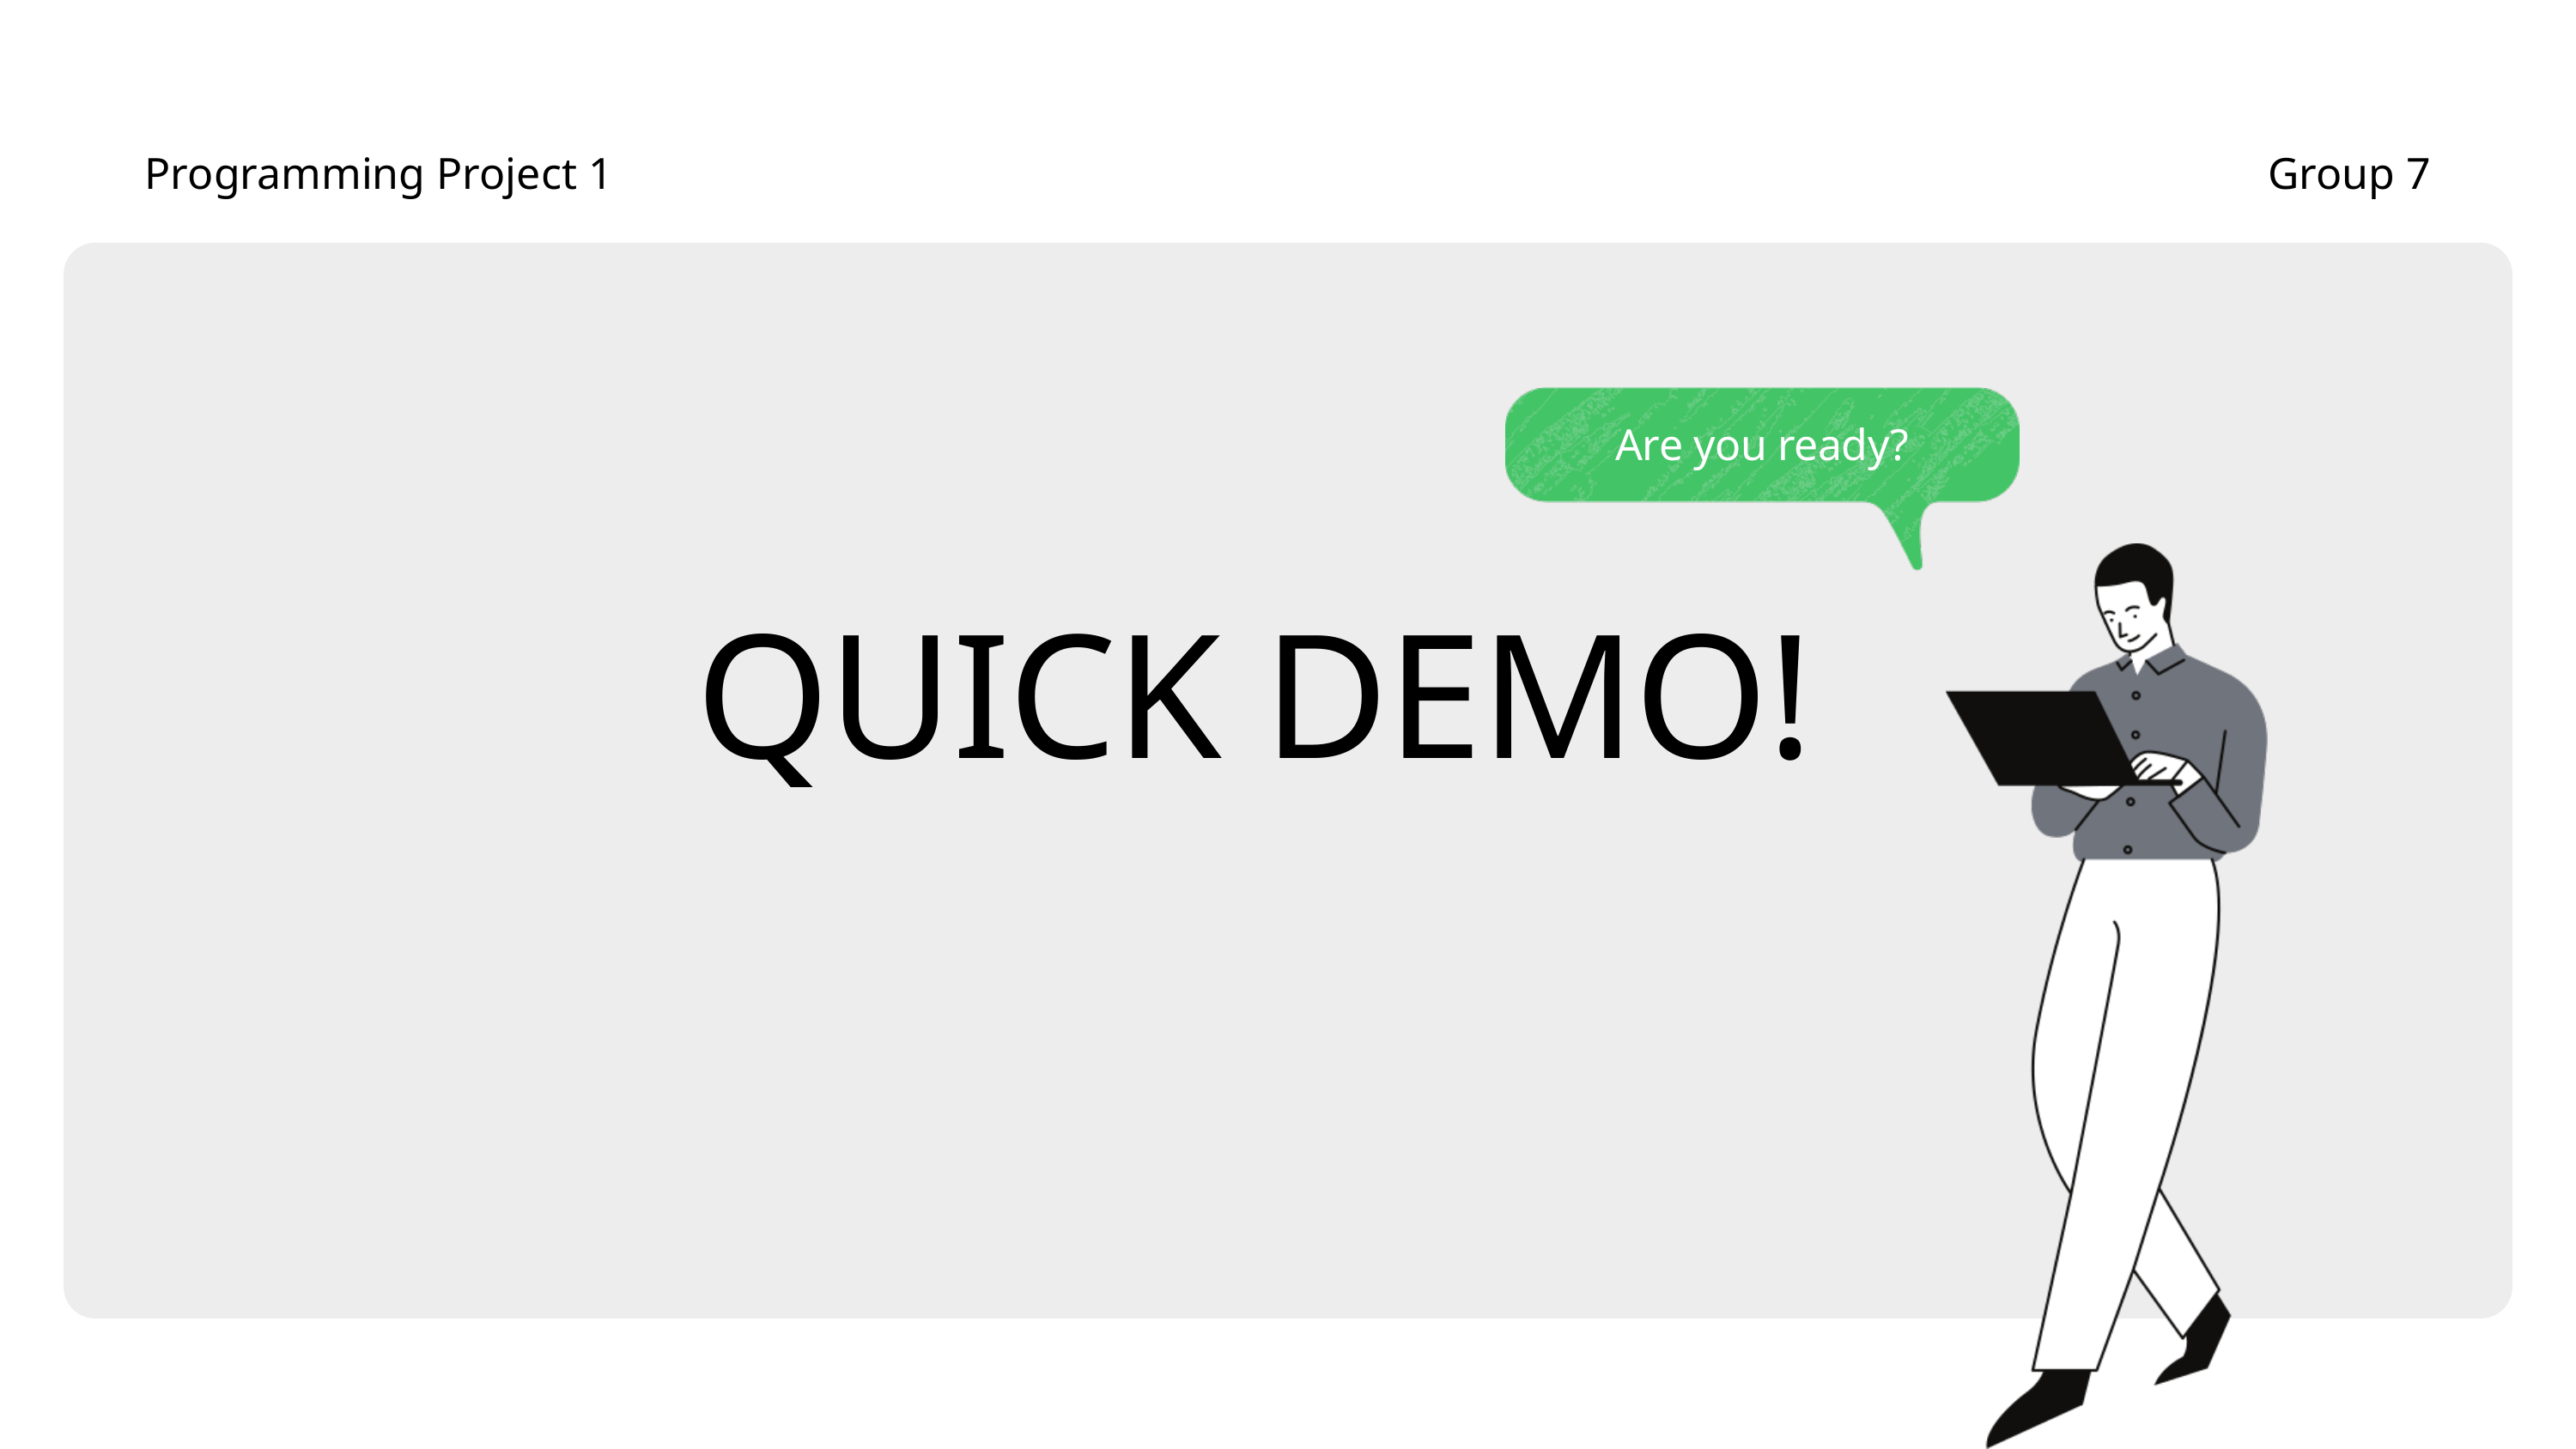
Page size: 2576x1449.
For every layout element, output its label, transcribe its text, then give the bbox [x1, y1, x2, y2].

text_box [1505, 387, 2020, 573]
text_box Group 7 [1877, 137, 2432, 198]
text_box Programming Project 1 [144, 137, 699, 198]
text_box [63, 242, 2513, 1319]
picture [1946, 543, 2271, 1449]
